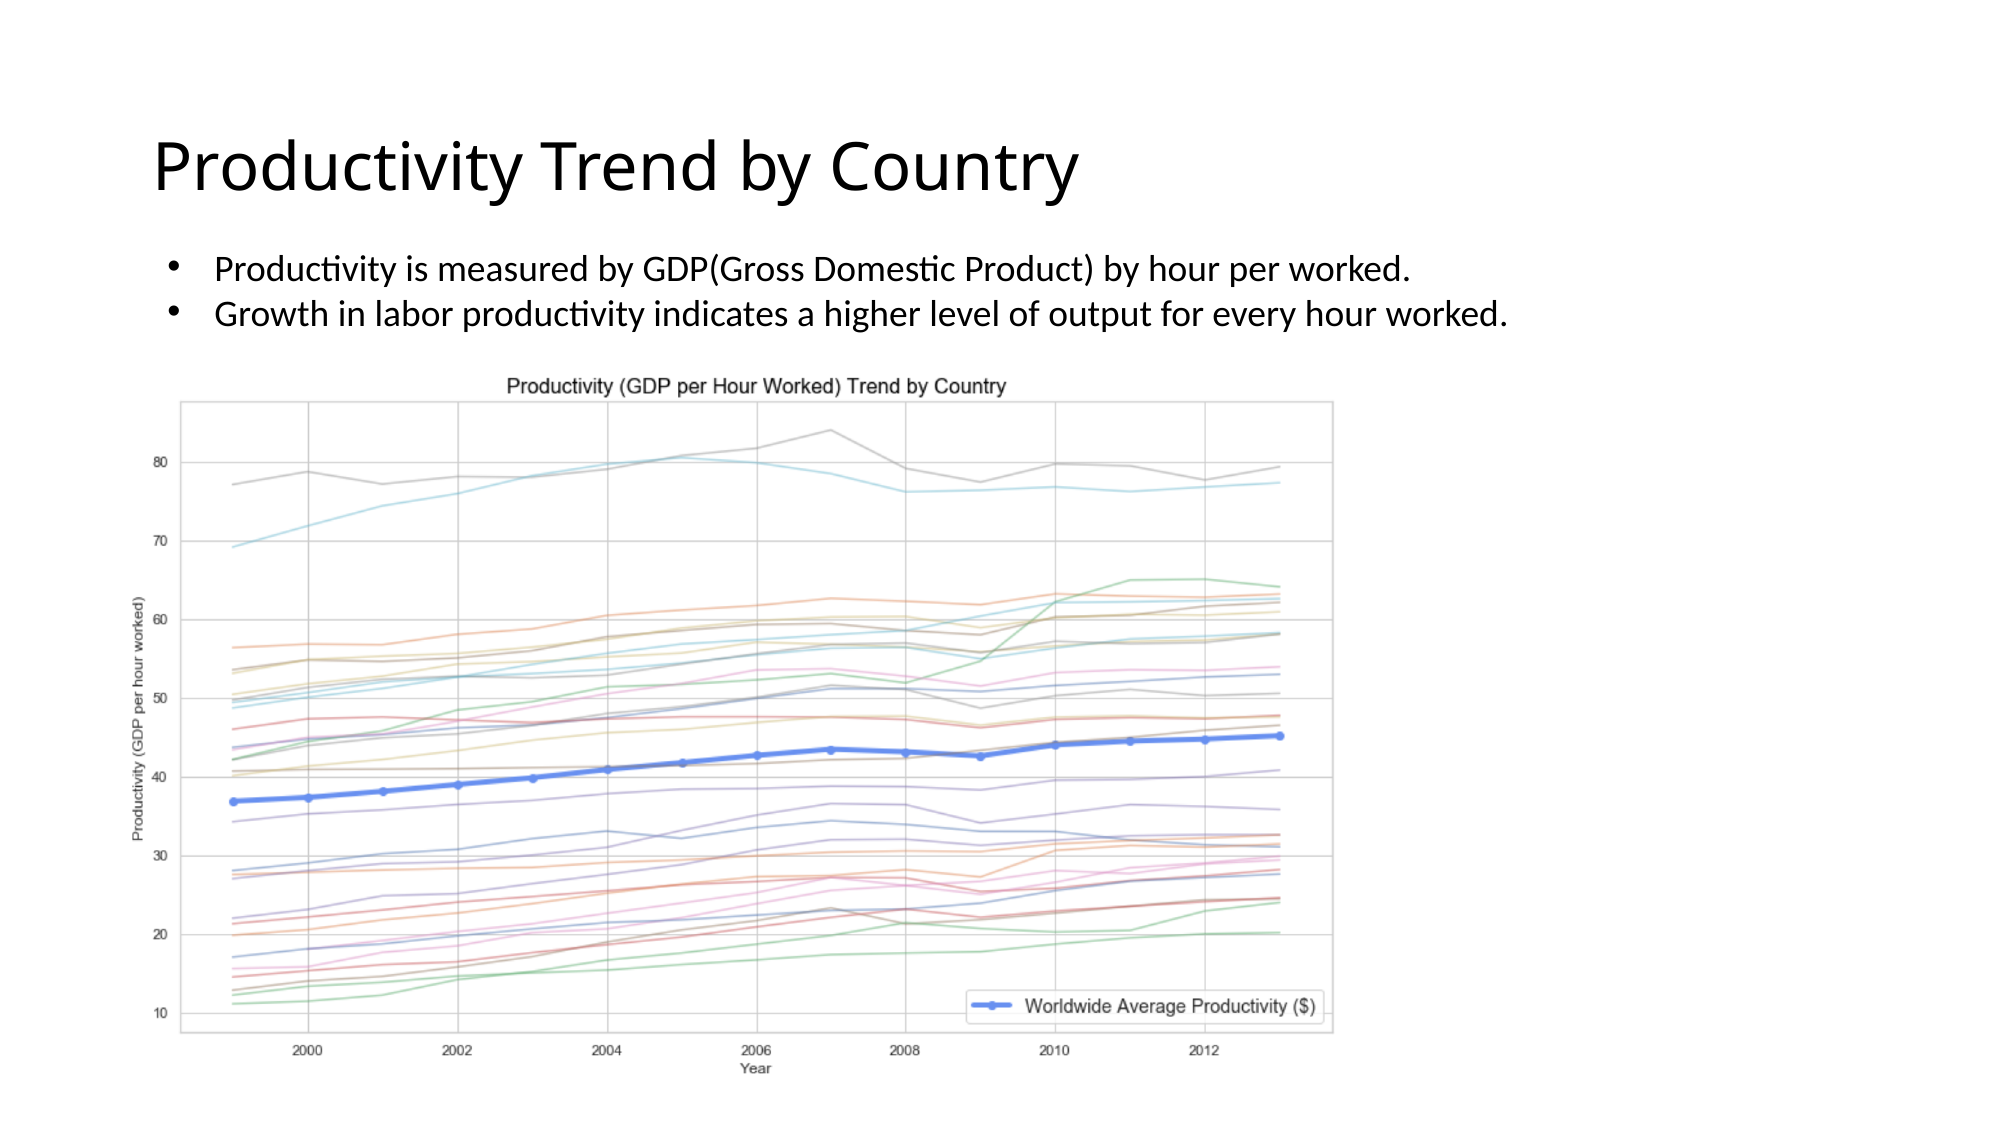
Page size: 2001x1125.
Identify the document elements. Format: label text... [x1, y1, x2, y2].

text_box Productivity is measured by GDP(Gross Domestic Product) by hour per worked. Growth in labor productivity indicates a higher level of output for every hour worked. [152, 236, 1967, 341]
title Productivity Trend by Country [137, 59, 1863, 278]
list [113, 365, 1342, 1080]
